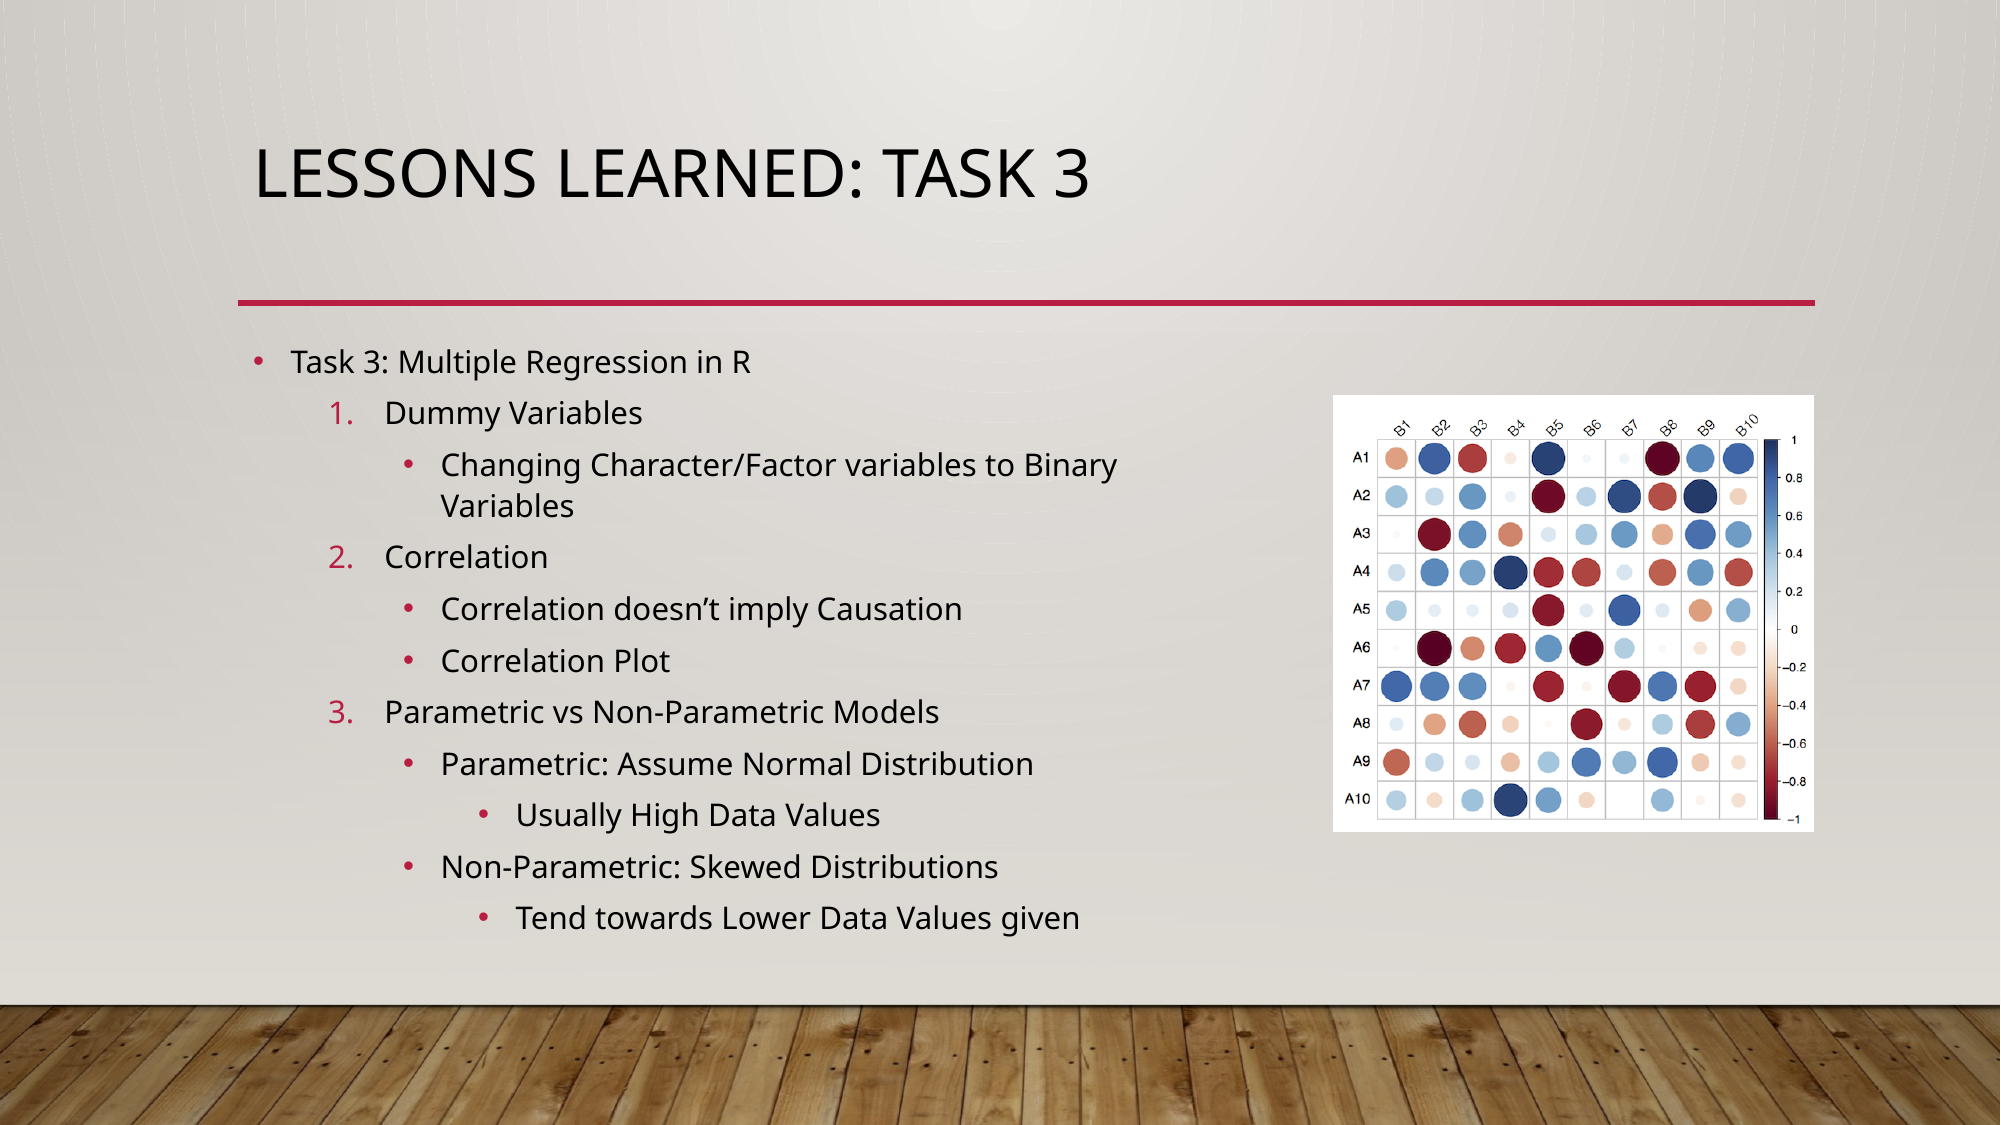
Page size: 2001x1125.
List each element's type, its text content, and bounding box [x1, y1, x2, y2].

picture [1333, 395, 1814, 832]
picture [0, 1005, 2000, 1125]
list Task 3: Multiple Regression in R Dummy Variables Changing Character/Factor variables to Binary Variables Correlation Correlation doesn’t imply Causation Correlation Plot Parametric vs Non-Parametric Models Parametric: Assume Normal Distribution Usually High Data Values Non-Parametric: Skewed Distributions Tend towards Lower Data Values given [238, 330, 1255, 1009]
title Lessons Learned: Task 3 [238, 131, 1814, 305]
